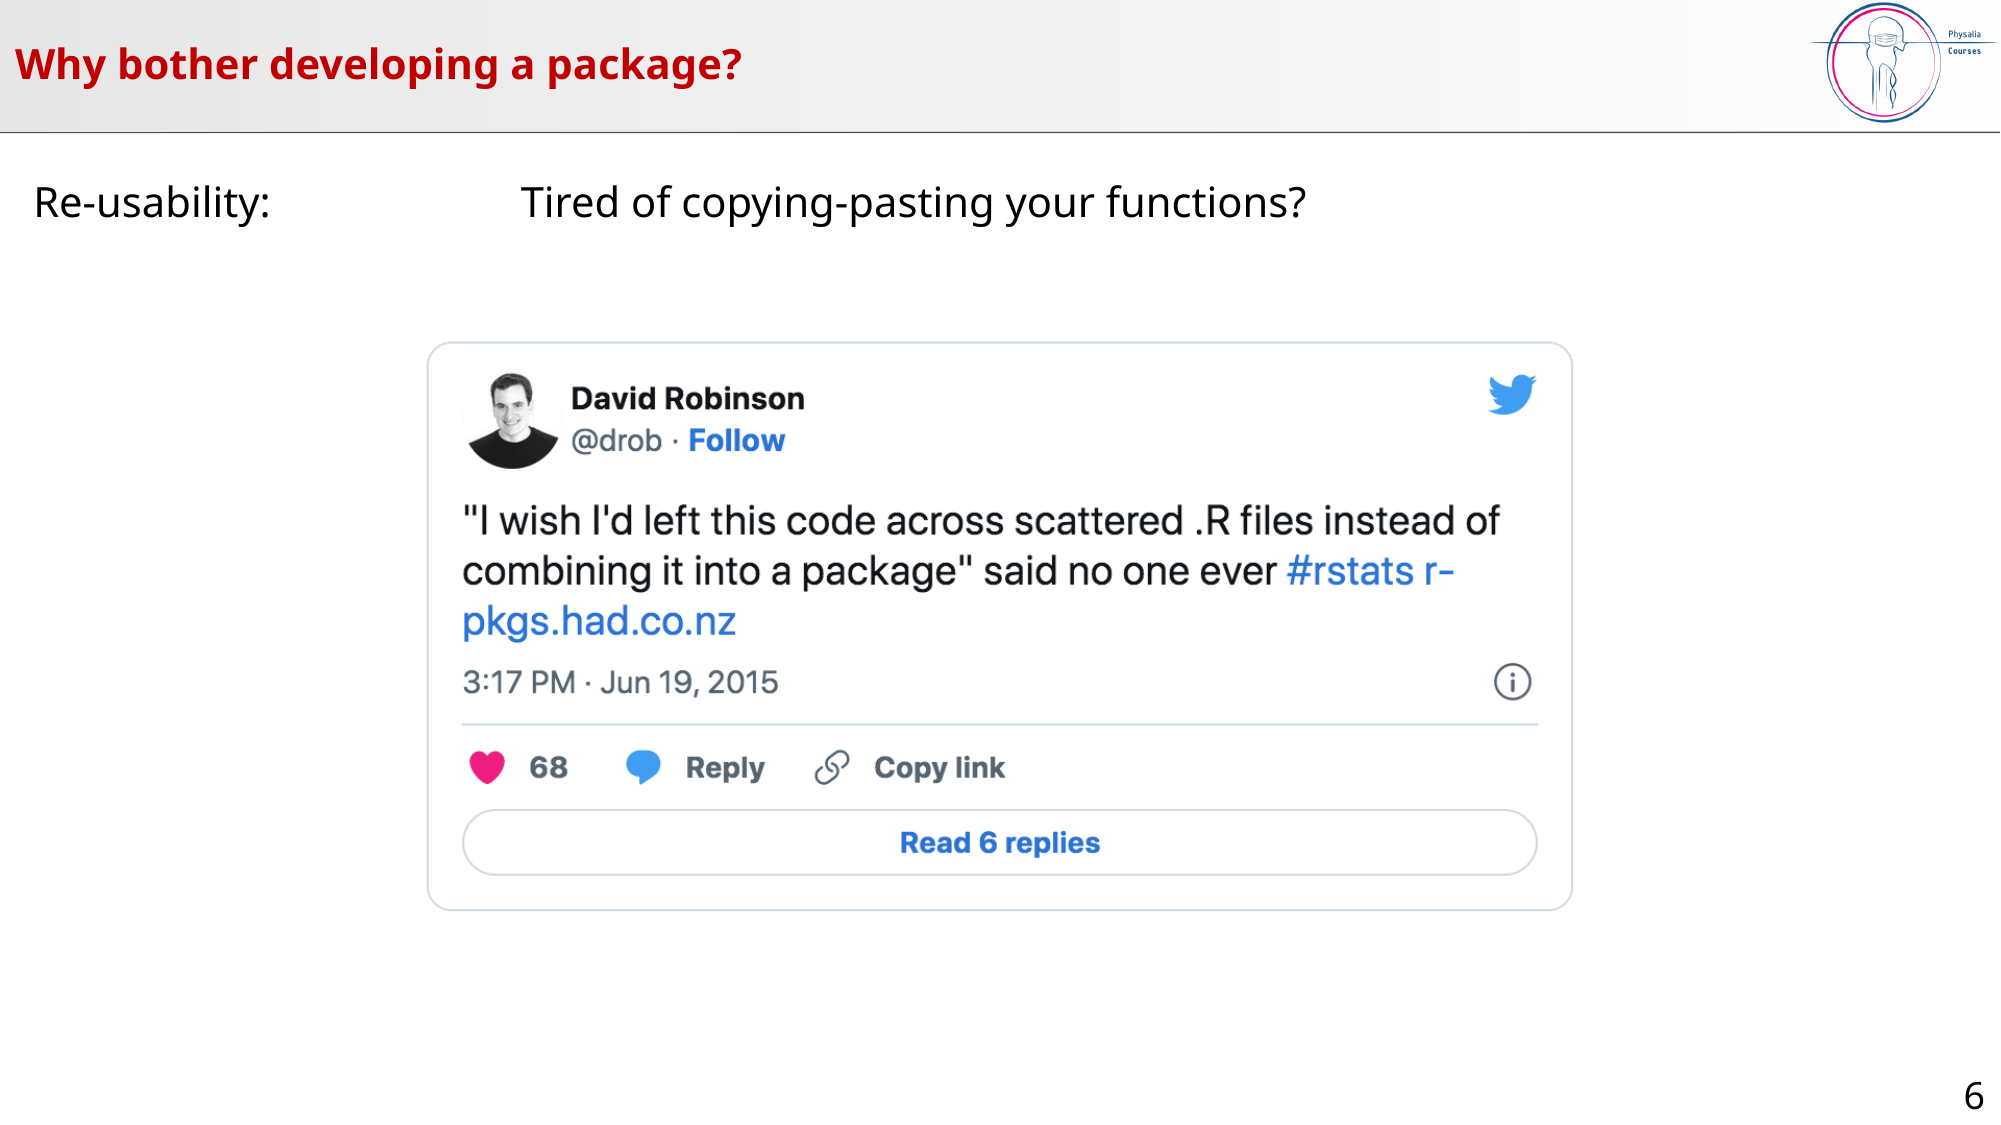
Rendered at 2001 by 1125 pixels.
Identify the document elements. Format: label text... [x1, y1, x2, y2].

text_box 6 [1549, 1067, 2000, 1125]
picture [409, 329, 1591, 928]
list Re-usability: Tired of copying-pasting your functions? [18, 143, 1975, 1049]
picture [1773, 0, 2000, 130]
title Why bother developing a package? [0, 0, 2000, 132]
